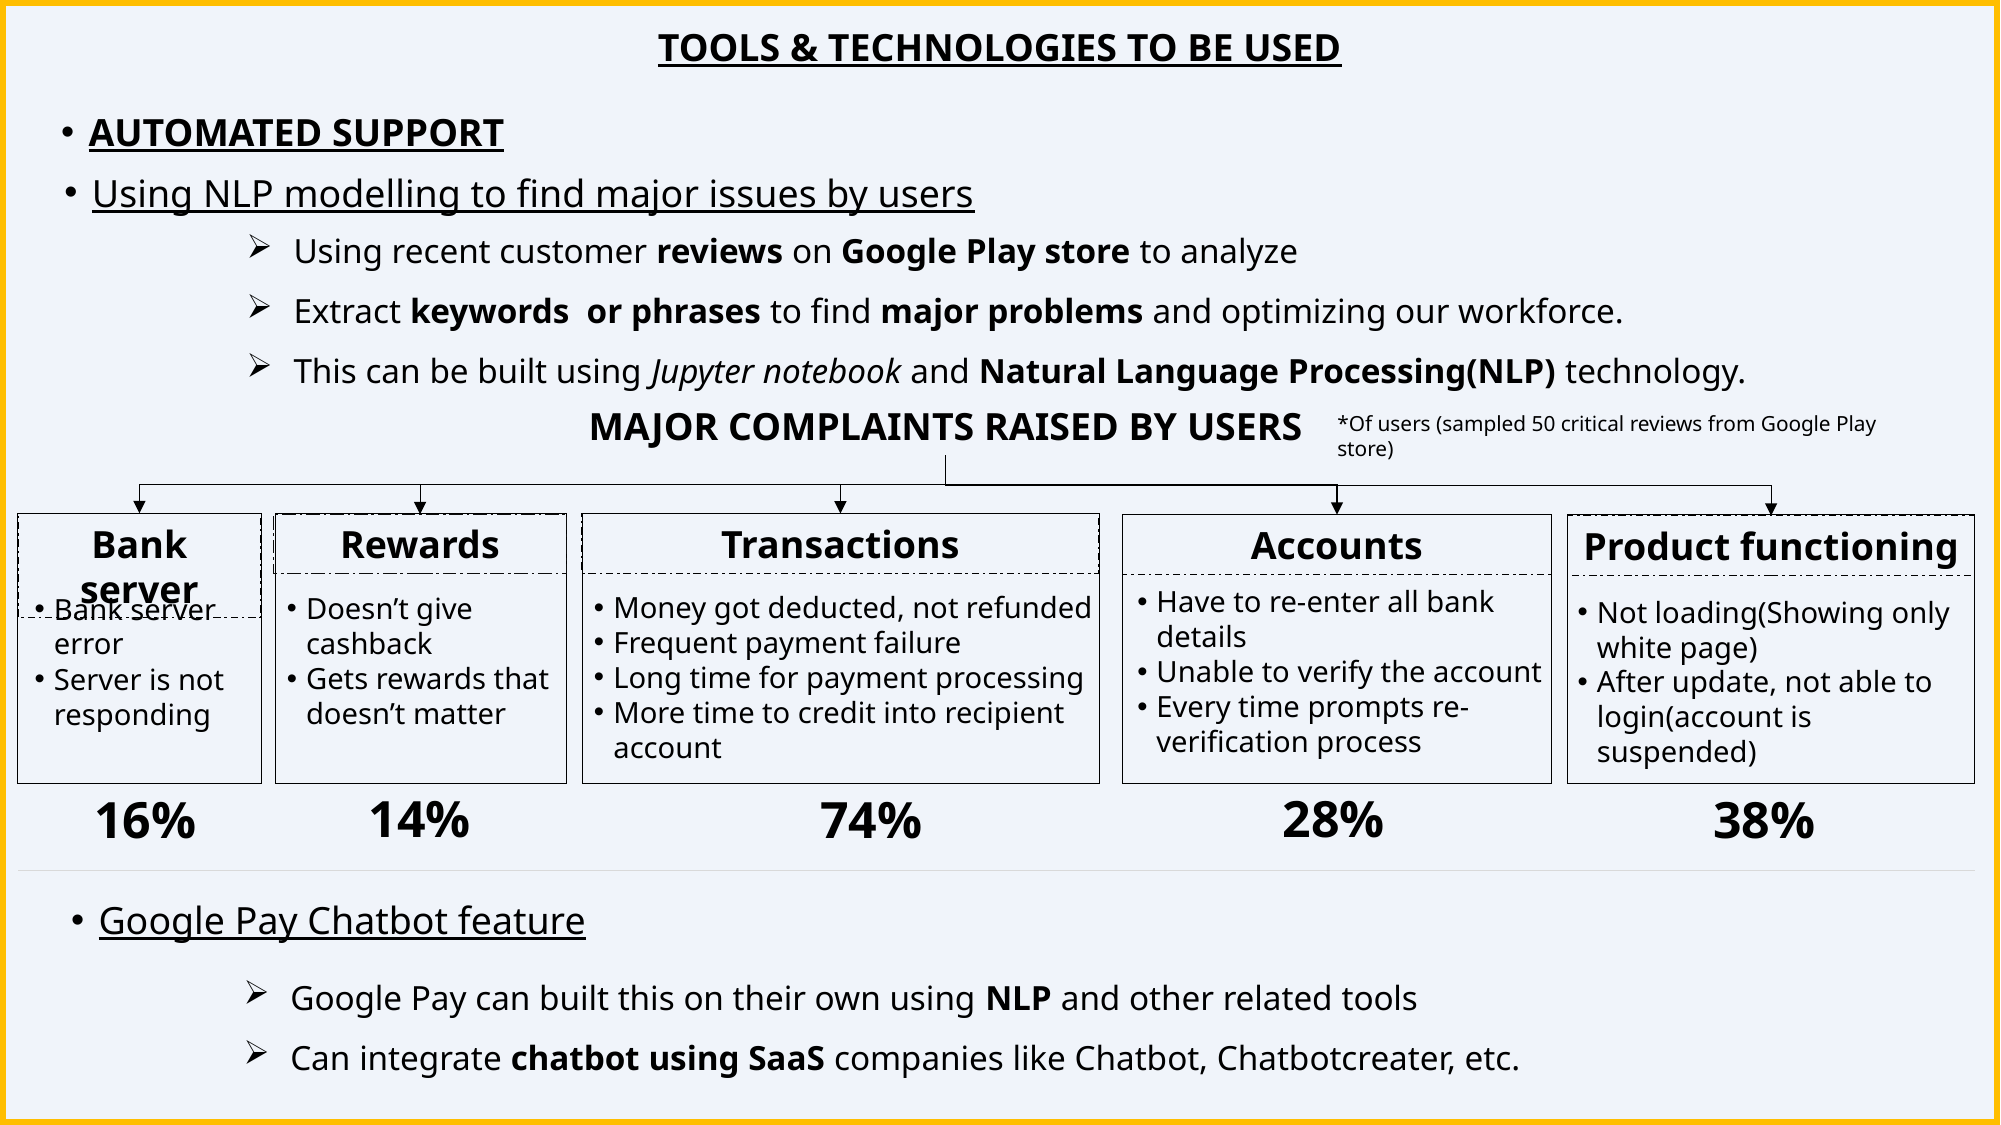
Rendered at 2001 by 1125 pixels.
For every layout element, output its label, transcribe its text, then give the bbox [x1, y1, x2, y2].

text_box 14% [354, 784, 499, 856]
text_box Google Pay can built this on their own using NLP and other related tools Can integrate chatbot using SaaS companies like Chatbot, Chatbotcreater, etc. [228, 949, 1940, 1085]
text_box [17, 395, 1975, 784]
text_box [0, 0, 2000, 1125]
text_box AUTOMATED SUPPORT [46, 101, 520, 162]
text_box Using recent customer reviews on Google Play store to analyze Extract keywords or phrases to find major problems and optimizing our workforce. This can be built using Jupyter notebook and Natural Language Processing(NLP) technology. [231, 203, 1943, 395]
text_box 74% [805, 784, 951, 856]
text_box TOOLS & TECHNOLOGIES TO BE USED [643, 16, 1357, 76]
text_box Google Pay Chatbot feature [56, 889, 601, 950]
text_box 16% [79, 784, 225, 856]
text_box 28% [1267, 784, 1413, 856]
text_box 38% [1698, 784, 1844, 857]
text_box Using NLP modelling to find major issues by users [49, 162, 990, 222]
